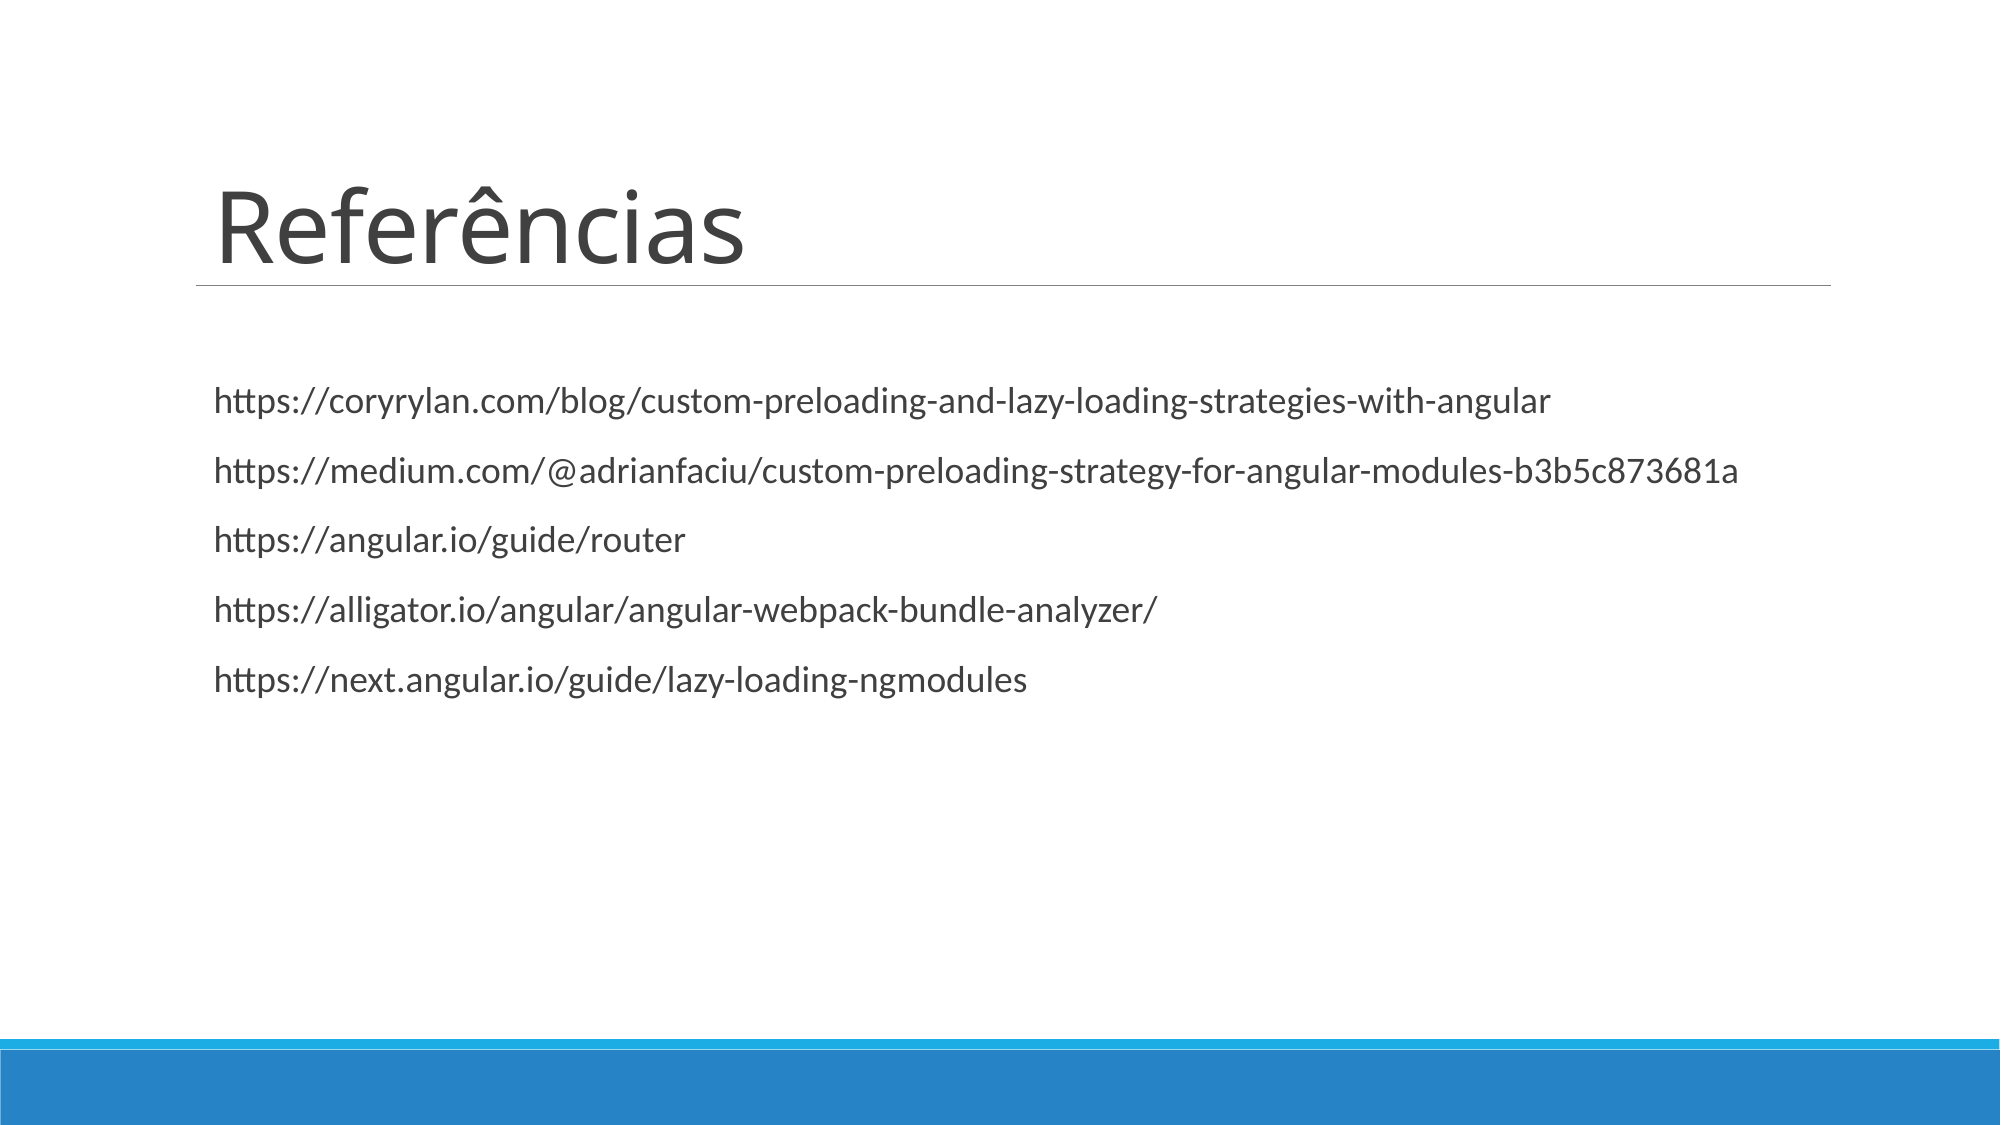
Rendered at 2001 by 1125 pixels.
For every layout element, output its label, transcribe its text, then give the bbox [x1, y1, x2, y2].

list https://coryrylan.com/blog/custom-preloading-and-lazy-loading-strategies-with-angular https://medium.com/@adrianfaciu/custom-preloading-strategy-for-angular-modules-b3b5c873681a https://angular.io/guide/router https://alligator.io/angular/angular-webpack-bundle-analyzer/ https://next.angular.io/guide/lazy-loading-ngmodules [198, 373, 1832, 963]
title Referências [198, 53, 1618, 292]
